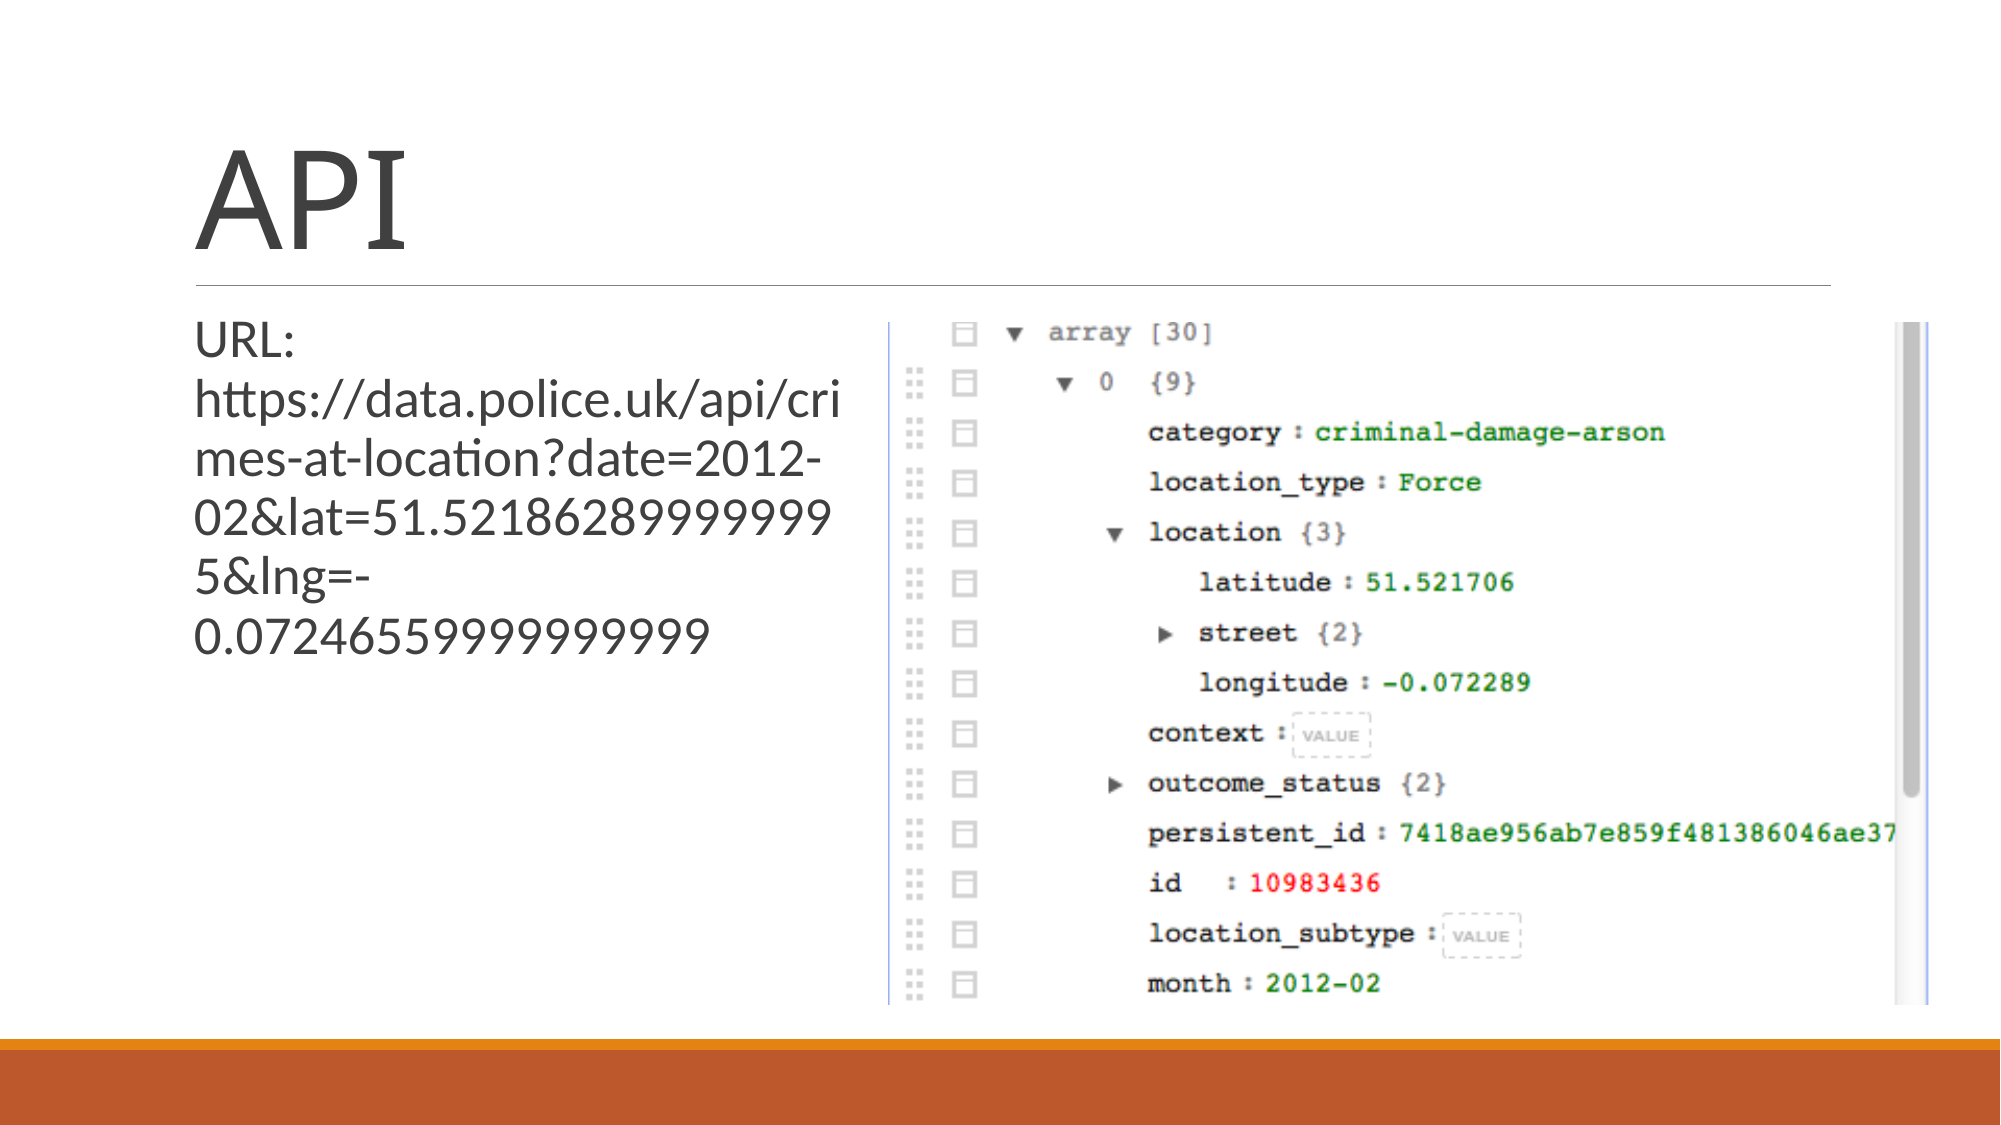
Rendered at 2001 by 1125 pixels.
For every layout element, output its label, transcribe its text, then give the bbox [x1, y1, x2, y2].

picture [888, 322, 1958, 1005]
title API [180, 47, 1830, 285]
list URL: https://data.police.uk/api/crimes-at-location?date=2012-02&lat=51.521862899999995&lng=-0.07246559999999999 [180, 302, 844, 688]
